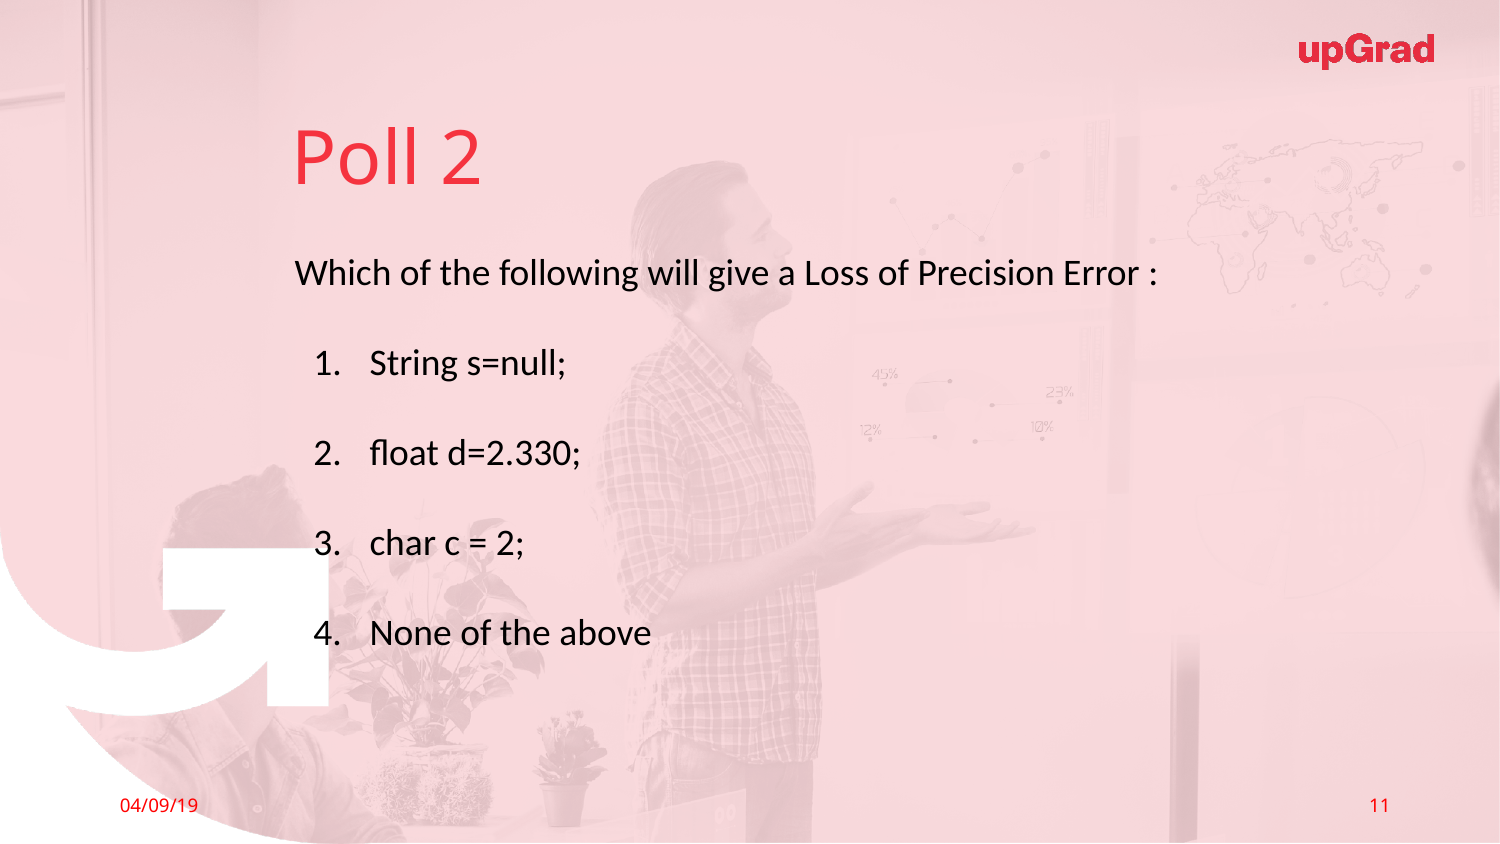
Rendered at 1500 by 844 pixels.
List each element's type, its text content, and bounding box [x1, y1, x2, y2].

text_box Which of the following will give a Loss of Precision Error : String s=null; float d=2.330; char c = 2; None of the above [279, 240, 1220, 756]
text_box Poll 2 [280, 52, 1182, 240]
text_box 11 [1068, 782, 1406, 828]
picture [1299, 33, 1434, 70]
text_box [0, 0, 1500, 844]
text_box 04/09/19 [104, 782, 443, 827]
